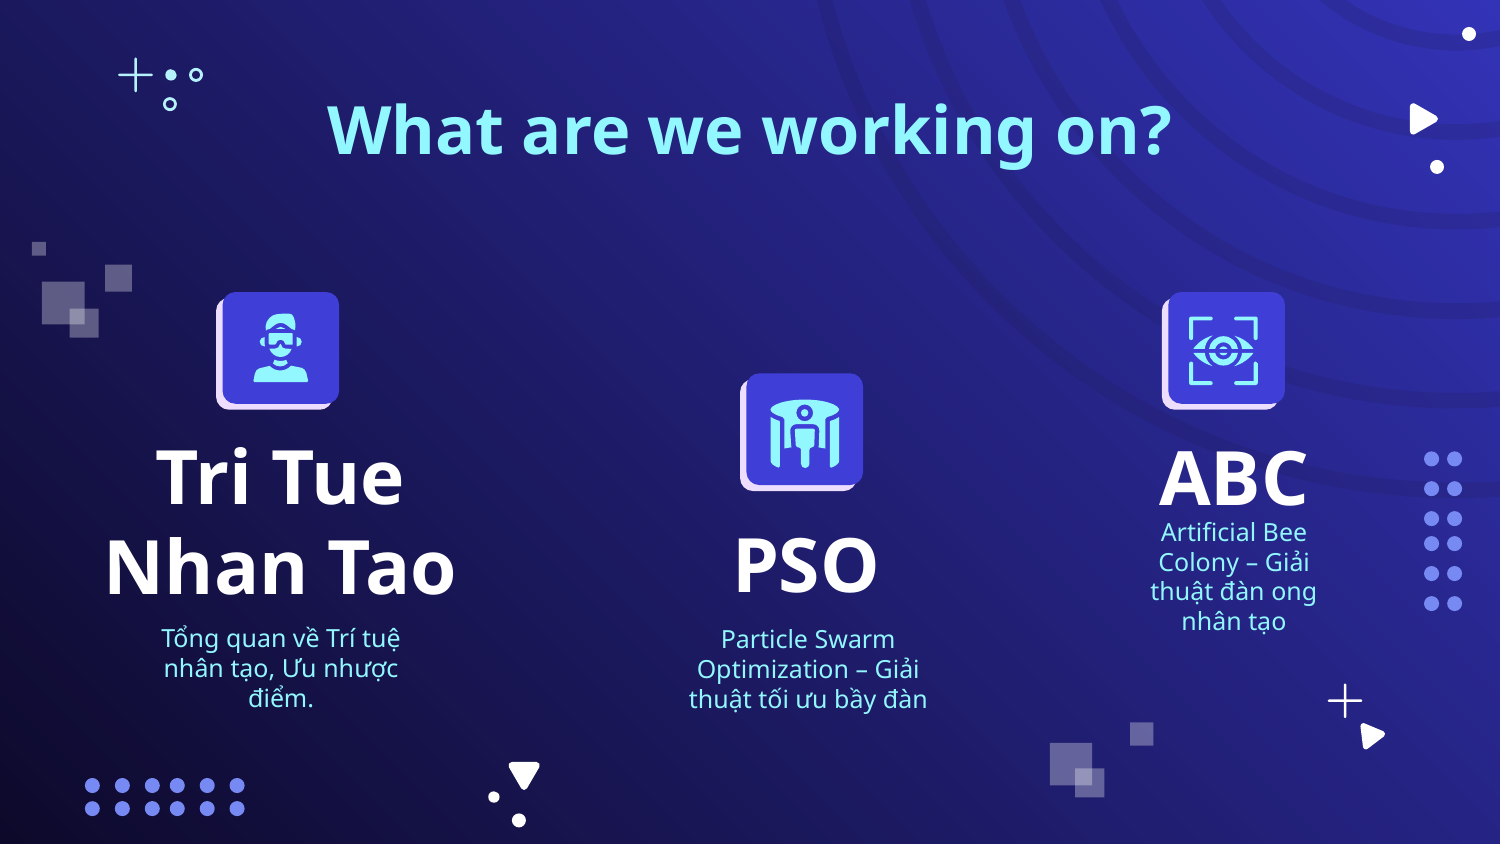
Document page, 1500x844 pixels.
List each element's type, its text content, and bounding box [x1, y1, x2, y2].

subtitle Tổng quan về Trí tuệ nhân tạo, Ưu nhược điểm. [118, 630, 445, 704]
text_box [770, 399, 840, 469]
title What are we working on? [118, 88, 1382, 167]
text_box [1188, 316, 1258, 386]
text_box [1161, 291, 1286, 410]
title PSO [646, 519, 966, 607]
subtitle Particle Swarm Optimization – Giải thuật tối ưu bầy đàn [665, 631, 952, 706]
title ABC [1074, 432, 1394, 519]
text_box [739, 373, 864, 492]
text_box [215, 291, 340, 410]
title Tri Tue Nhan Tao [53, 476, 508, 564]
subtitle Artificial Bee Colony – Giải thuật đàn ong nhân tạo [1111, 539, 1357, 613]
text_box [253, 313, 309, 383]
